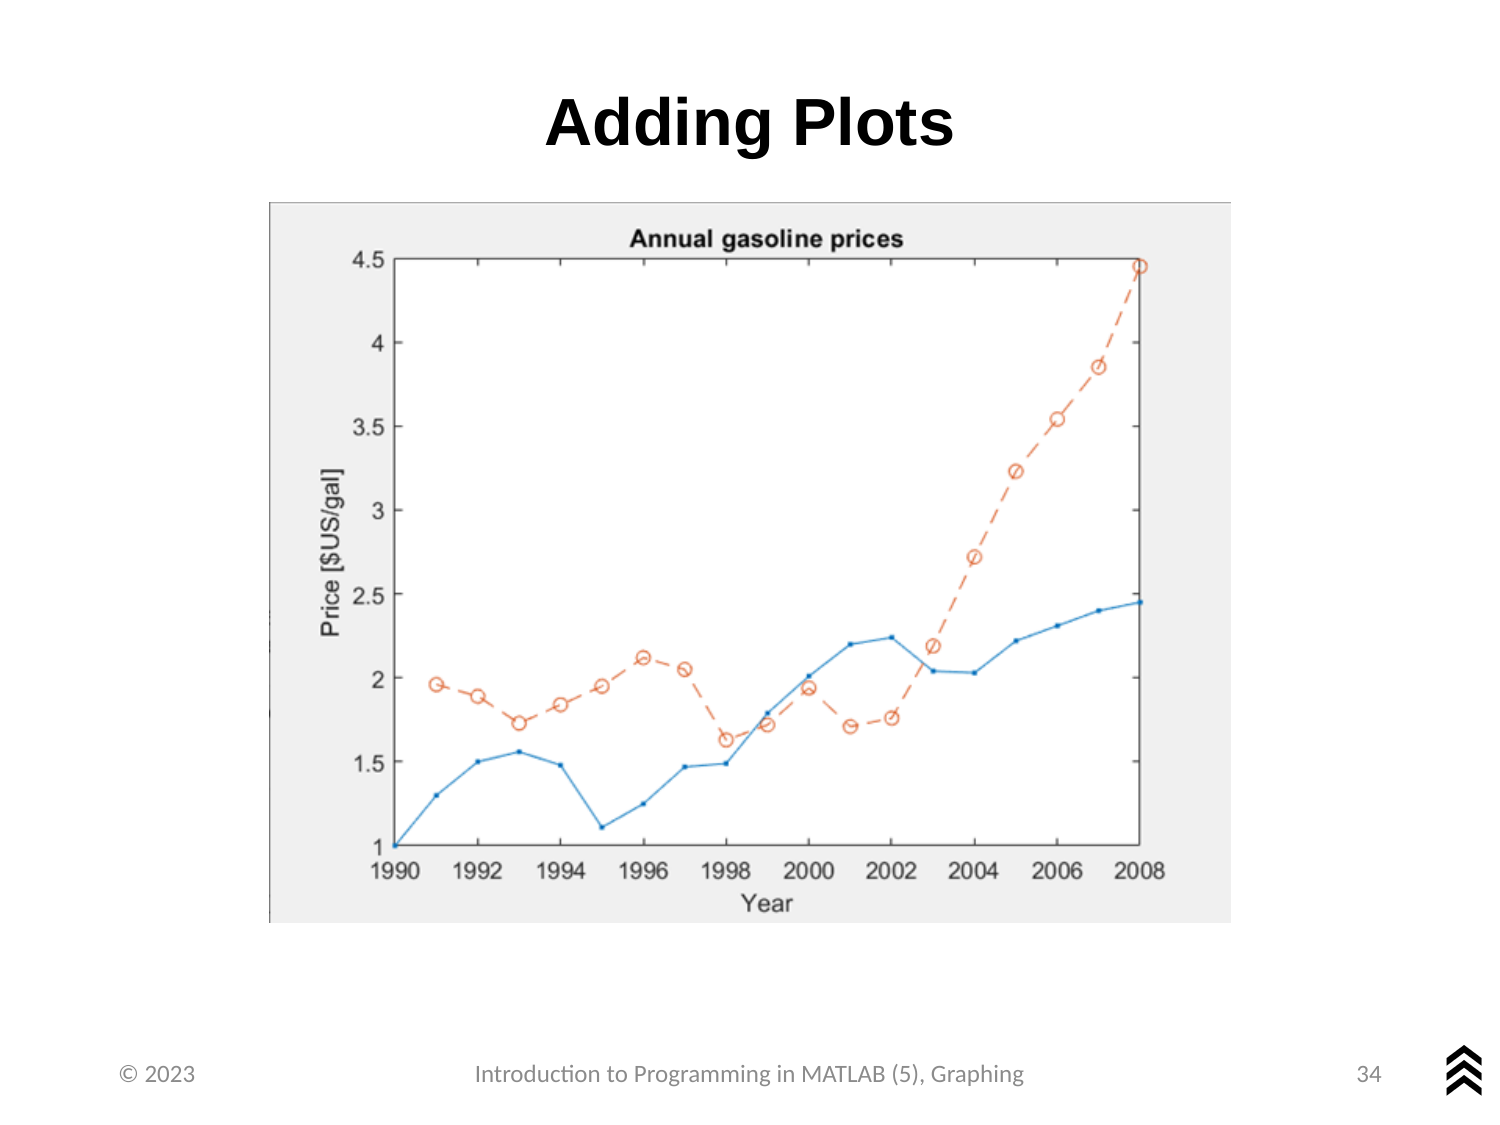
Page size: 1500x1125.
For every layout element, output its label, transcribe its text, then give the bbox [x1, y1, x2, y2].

picture [1434, 1040, 1494, 1100]
slide_number © 2023 [103, 1042, 279, 1103]
title Adding Plots [103, 59, 1397, 188]
slide_number 34 [1059, 1042, 1397, 1103]
picture [269, 202, 1231, 923]
footer Introduction to Programming in MATLAB (5), Graphing [279, 1042, 1059, 1103]
